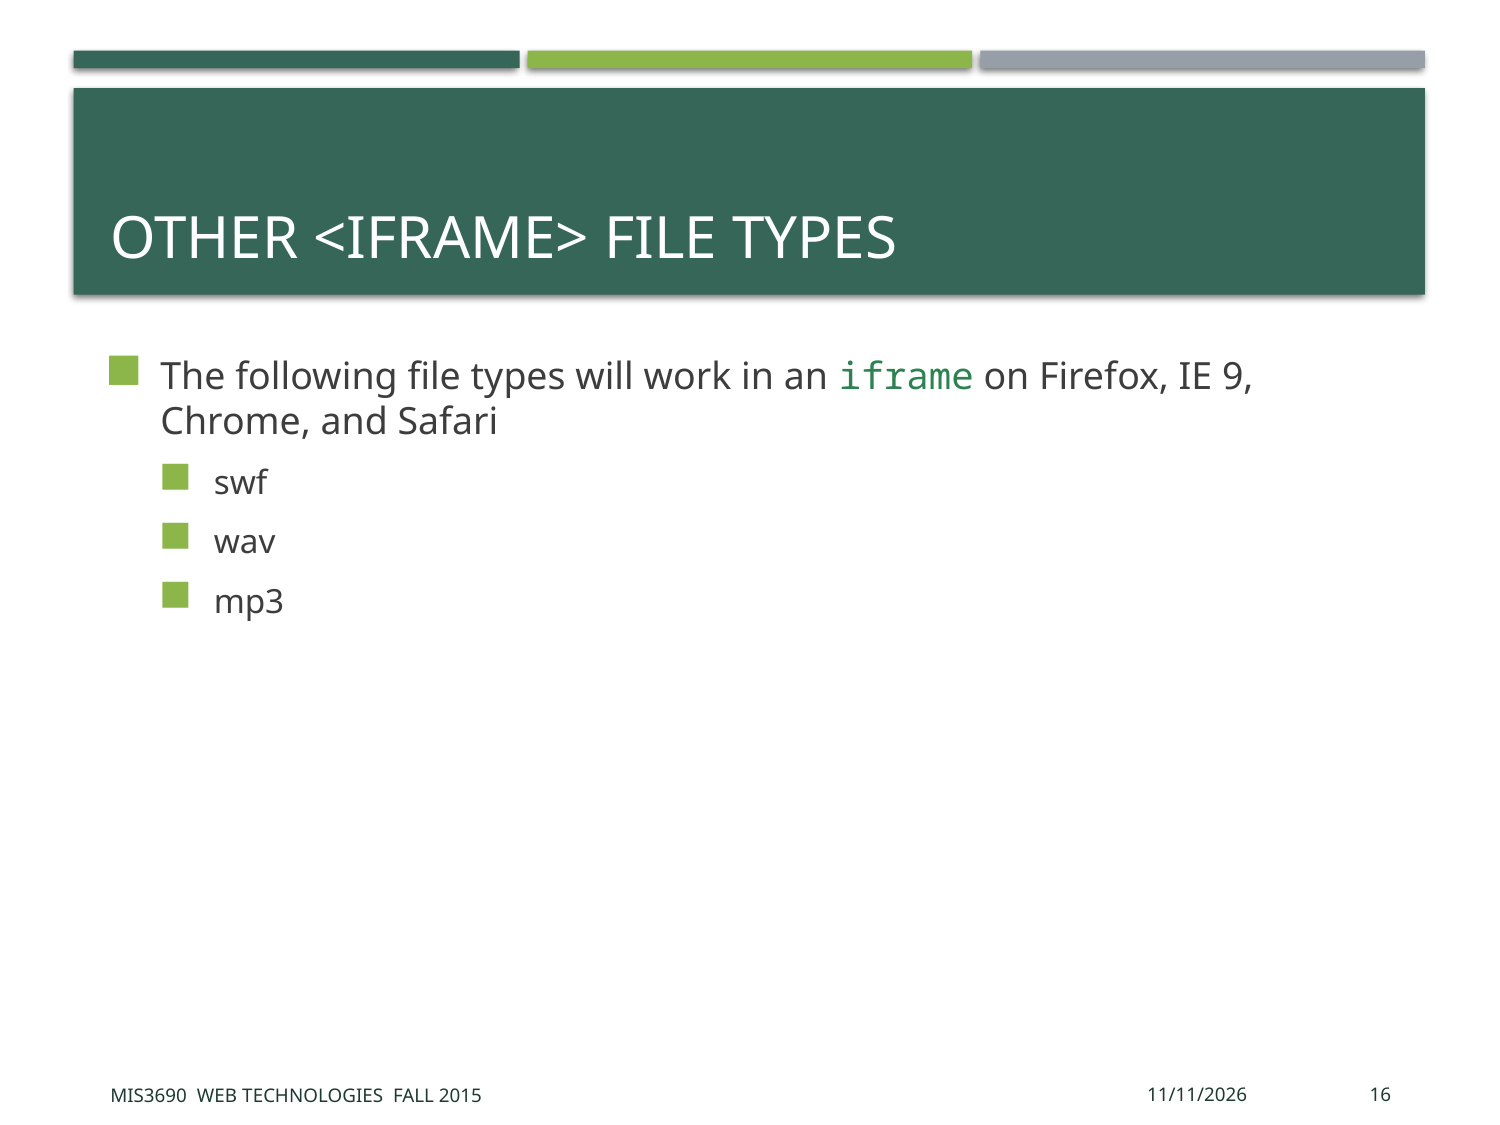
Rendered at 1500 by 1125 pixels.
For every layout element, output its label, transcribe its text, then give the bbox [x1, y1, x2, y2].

list The following file types will work in an iframe on Firefox, IE 9, Chrome, and Safari swf wav mp3 [95, 344, 1406, 1038]
footer MIS3690 Web Technologies Fall 2015 [95, 1064, 895, 1125]
title Other <iframe> File Types [95, 99, 1406, 278]
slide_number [911, 1065, 1262, 1125]
slide_number 16 [1279, 1065, 1406, 1125]
